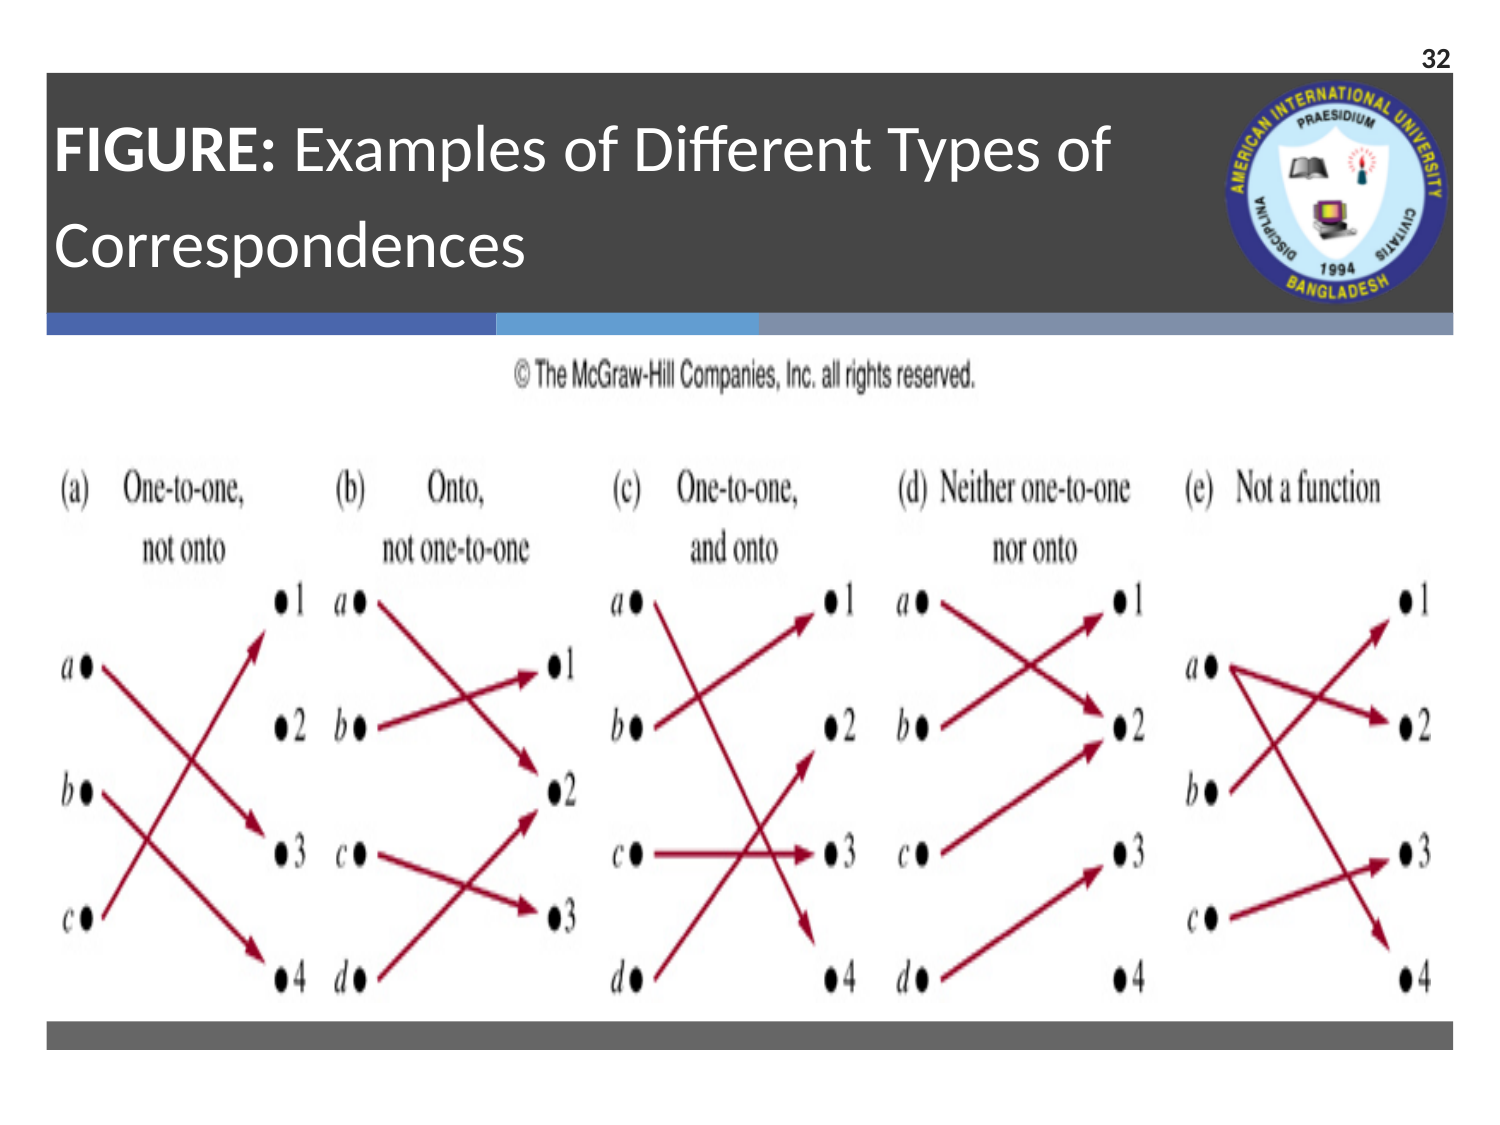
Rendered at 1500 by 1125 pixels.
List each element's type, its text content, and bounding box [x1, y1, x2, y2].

picture [1220, 75, 1454, 310]
picture [60, 353, 1432, 1004]
slide_number 32 [1362, 27, 1466, 87]
title FIGURE: Examples of Different Types of Correspondences [40, 109, 1322, 288]
